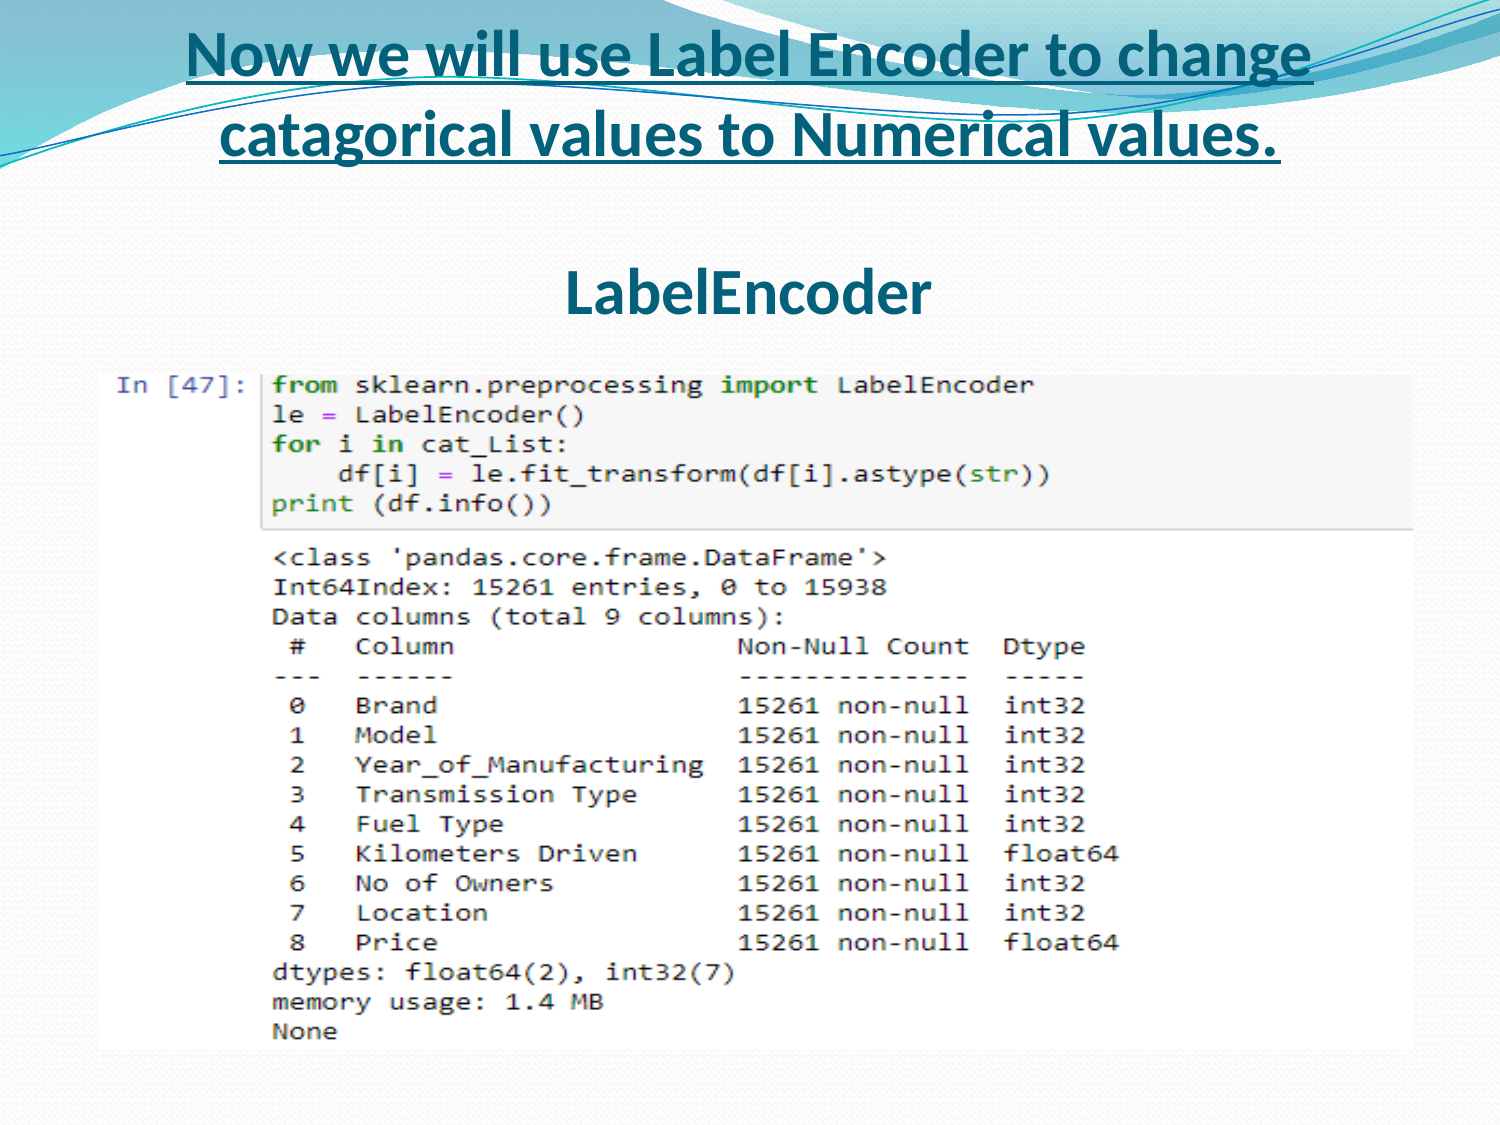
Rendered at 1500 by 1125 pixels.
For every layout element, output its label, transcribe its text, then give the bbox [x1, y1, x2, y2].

title Now we will use Label Encoder to change catagorical values to Numerical values. LabelEncoder [62, 0, 1438, 438]
picture [99, 374, 1413, 1051]
